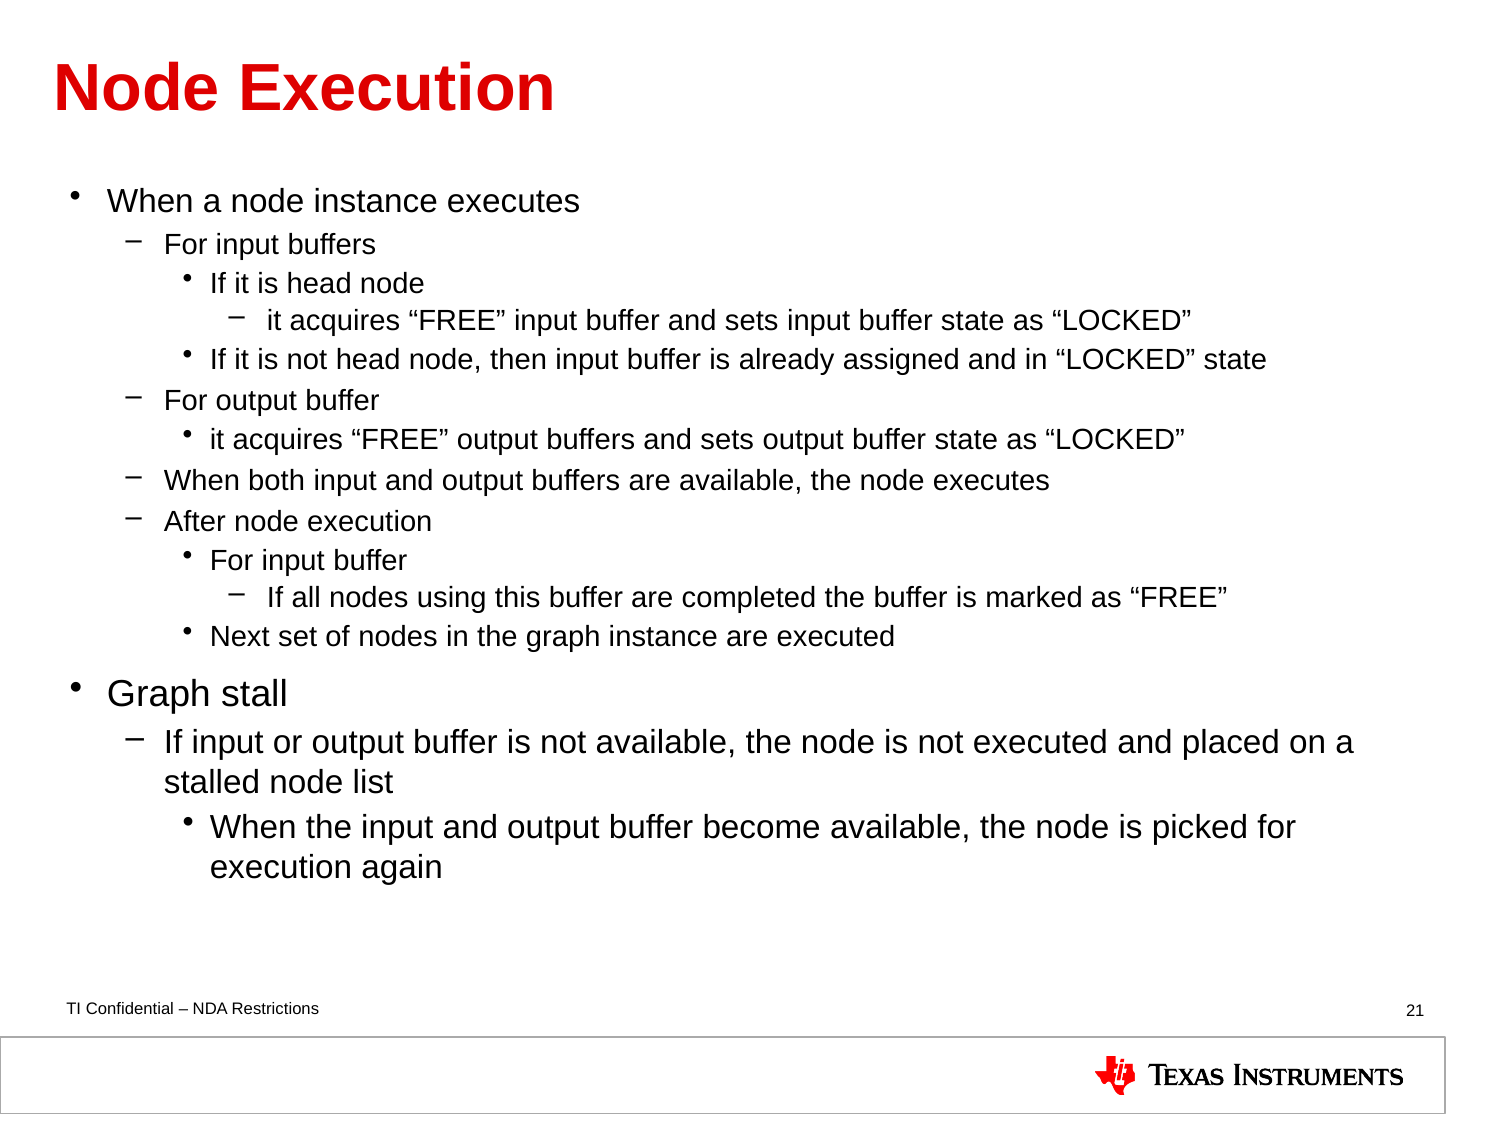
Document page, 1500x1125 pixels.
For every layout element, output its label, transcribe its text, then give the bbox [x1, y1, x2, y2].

picture [1095, 1056, 1403, 1095]
list When a node instance executes For input buffers If it is head node it acquires “FREE” input buffer and sets input buffer state as “LOCKED” If it is not head node, then input buffer is already assigned and in “LOCKED” state For output buffer it acquires “FREE” output buffers and sets output buffer state as “LOCKED” When both input and output buffers are available, the node executes After node execution For input buffer If all nodes using this buffer are completed the buffer is marked as “FREE” Next set of nodes in the graph instance are executed Graph stall If input or output buffer is not available, the node is not executed and placed on a stalled node list When the input and output buffer become available, the node is picked for execution again [54, 171, 1444, 984]
slide_number 21 [1089, 992, 1440, 1027]
title Node Execution [37, 23, 1426, 158]
